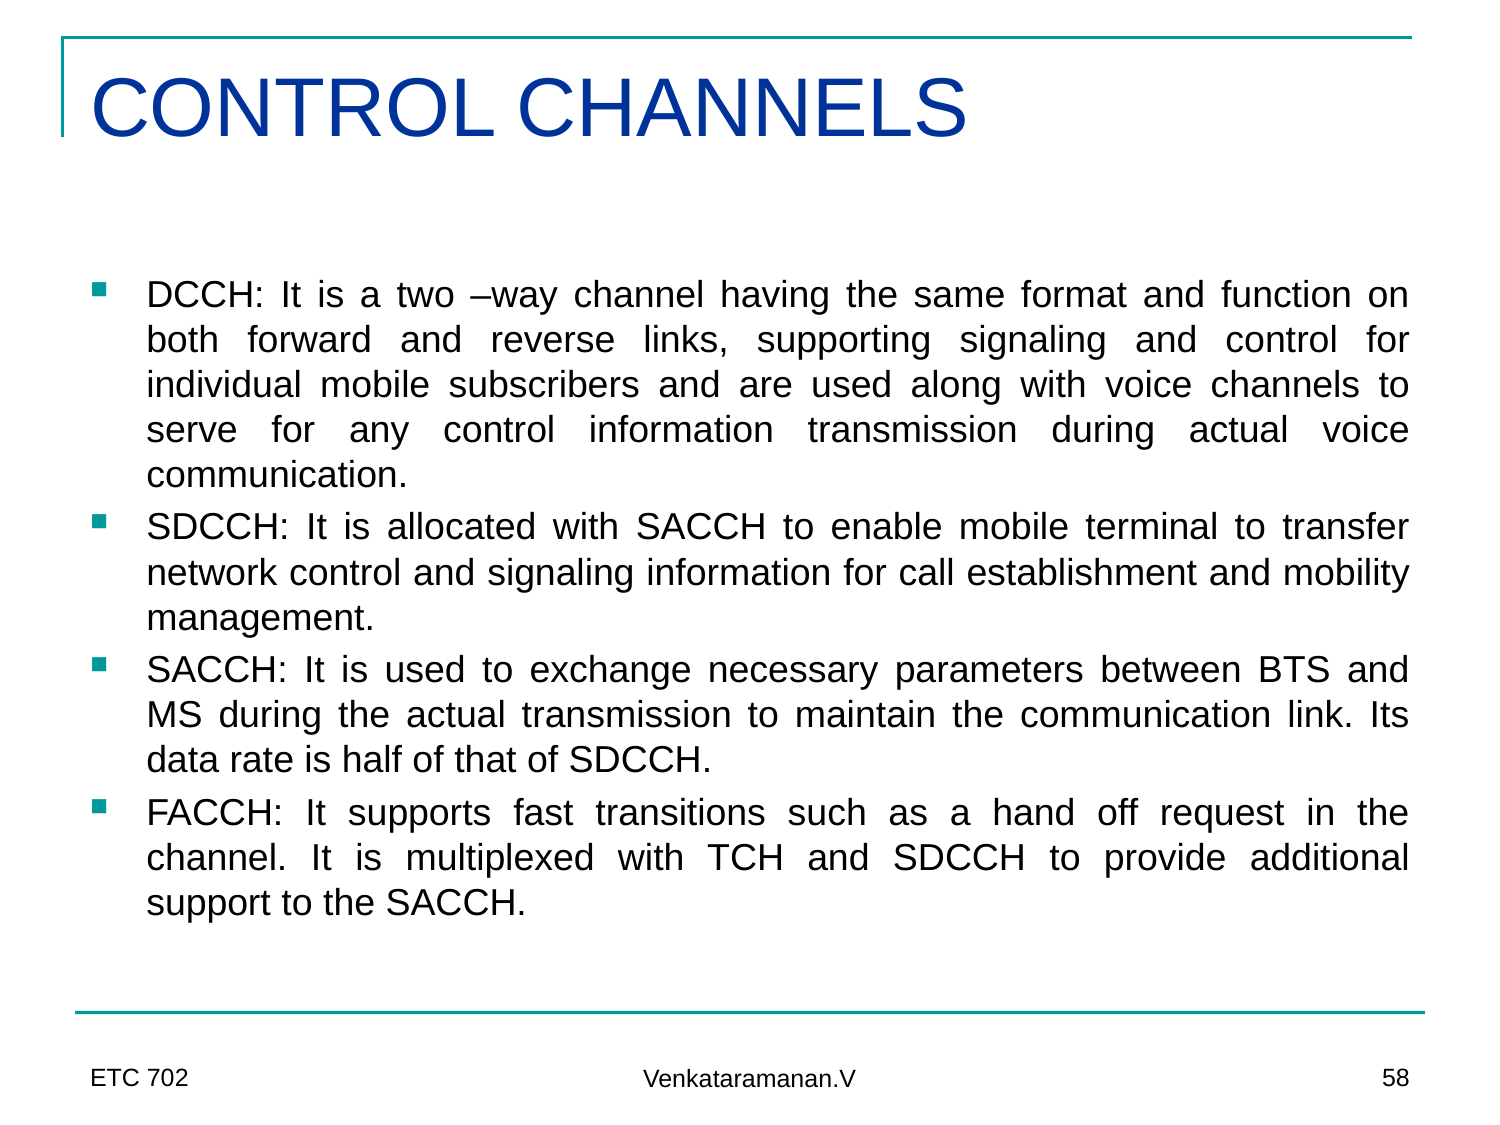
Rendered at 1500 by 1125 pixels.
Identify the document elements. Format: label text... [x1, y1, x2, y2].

footer Venkataramanan.V [512, 1025, 988, 1100]
slide_number 58 [1074, 1024, 1425, 1100]
title CONTROL CHANNELS [75, 45, 1425, 233]
list DCCH: It is a two –way channel having the same format and function on both forward and reverse links, supporting signaling and control for individual mobile subscribers and are used along with voice channels to serve for any control information transmission during actual voice communication. SDCCH: It is allocated with SACCH to enable mobile terminal to transfer network control and signaling information for call establishment and mobility management. SACCH: It is used to exchange necessary parameters between BTS and MS during the actual transmission to maintain the communication link. Its data rate is half of that of SDCCH. FACCH: It supports fast transitions such as a hand off request in the channel. It is multiplexed with TCH and SDCCH to provide additional support to the SACCH. [75, 262, 1425, 1006]
slide_number ETC 702 [75, 1024, 425, 1100]
